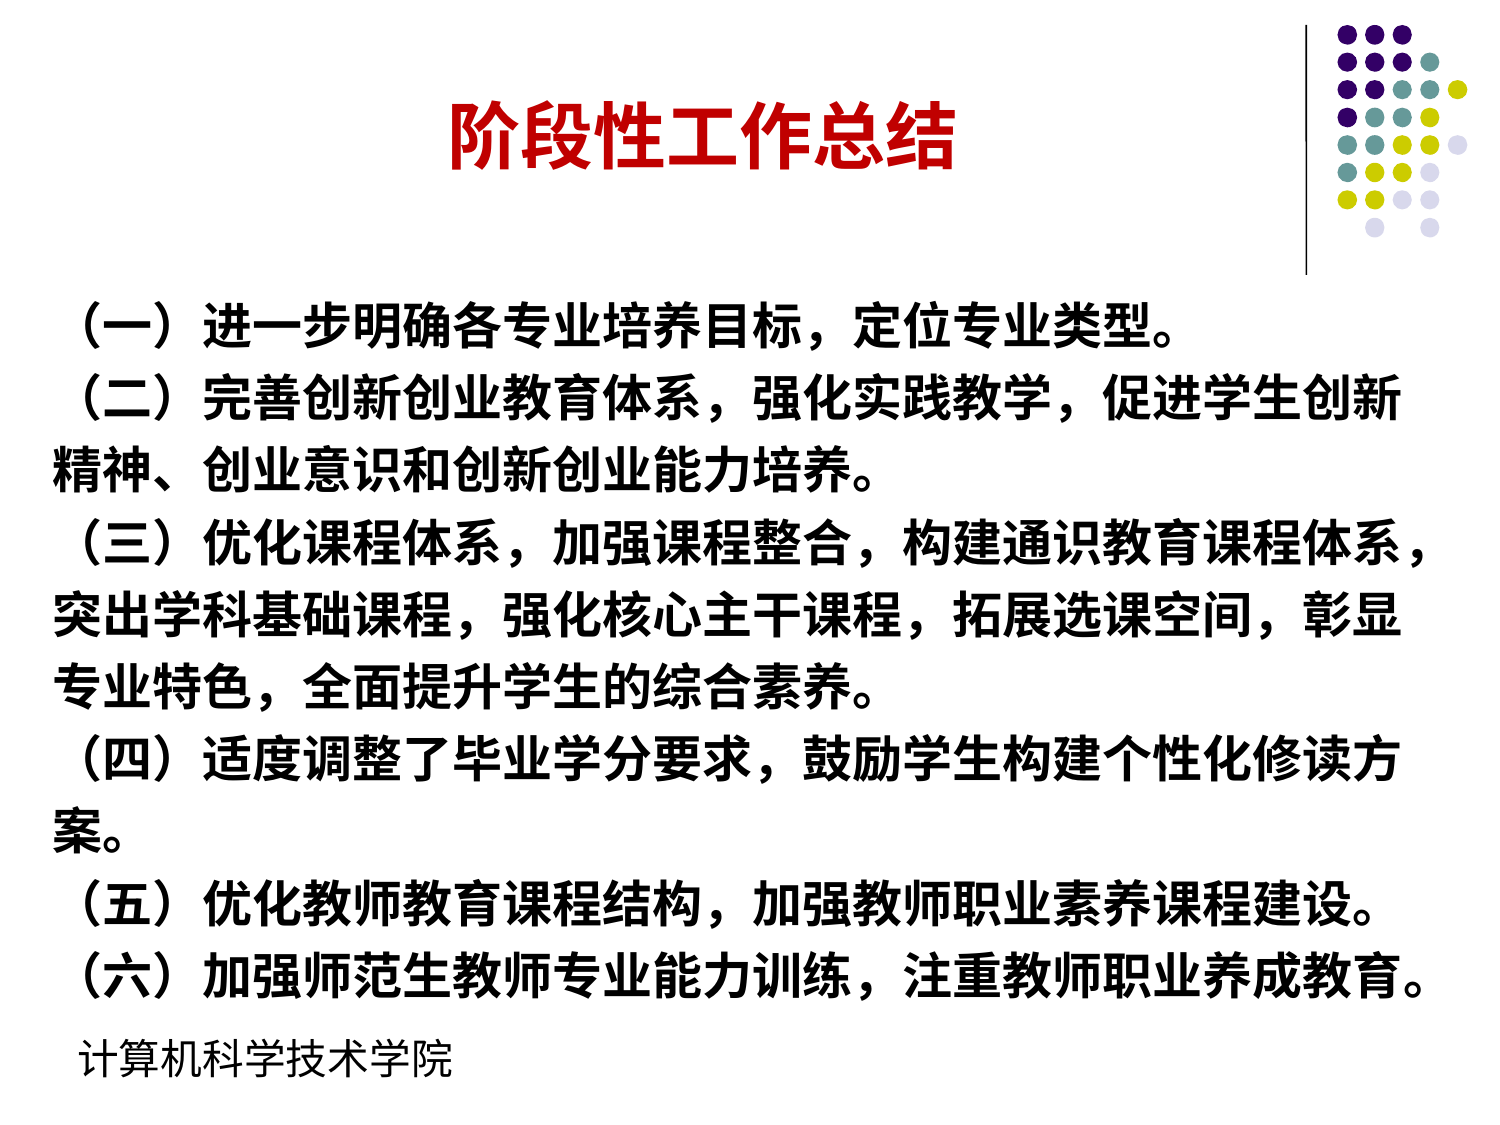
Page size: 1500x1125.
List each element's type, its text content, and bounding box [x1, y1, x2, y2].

list （一）进一步明确各专业培养目标，定位专业类型。 （二）完善创新创业教育体系，强化实践教学，促进学生创新精神、创业意识和创新创业能力培养。 （三）优化课程体系，加强课程整合，构建通识教育课程体系，突出学科基础课程，强化核心主干课程，拓展选课空间，彰显专业特色，全面提升学生的综合素养。 （四）适度调整了毕业学分要求，鼓励学生构建个性化修读方案。 （五）优化教师教育课程结构，加强教师职业素养课程建设。 （六）加强师范生教师专业能力训练，注重教师职业养成教育。 [37, 274, 1426, 999]
title 阶段性工作总结 [83, 85, 1322, 187]
